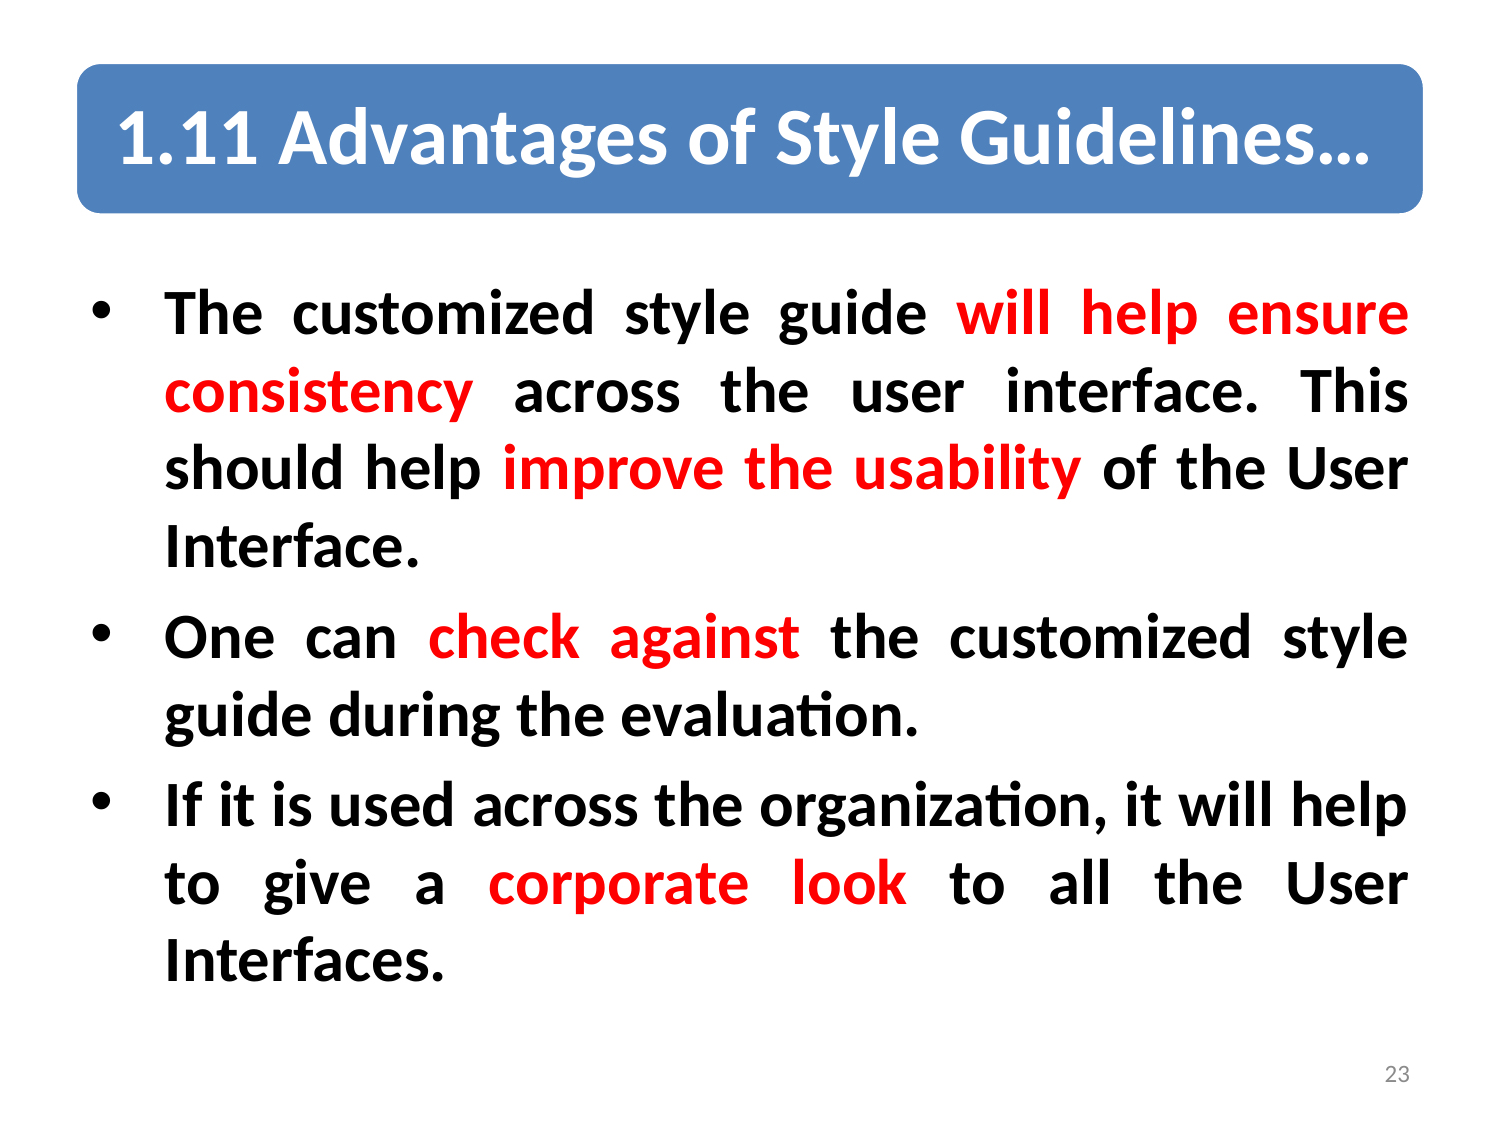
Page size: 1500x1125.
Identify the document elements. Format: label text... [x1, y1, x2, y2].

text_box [74, 44, 1426, 233]
slide_number 23 [1074, 1042, 1425, 1103]
list The customized style guide will help ensure consistency across the user interface. This should help improve the usability of the User Interface. One can check against the customized style guide during the evaluation. If it is used across the organization, it will help to give a corporate look to all the User Interfaces. [75, 262, 1425, 1005]
